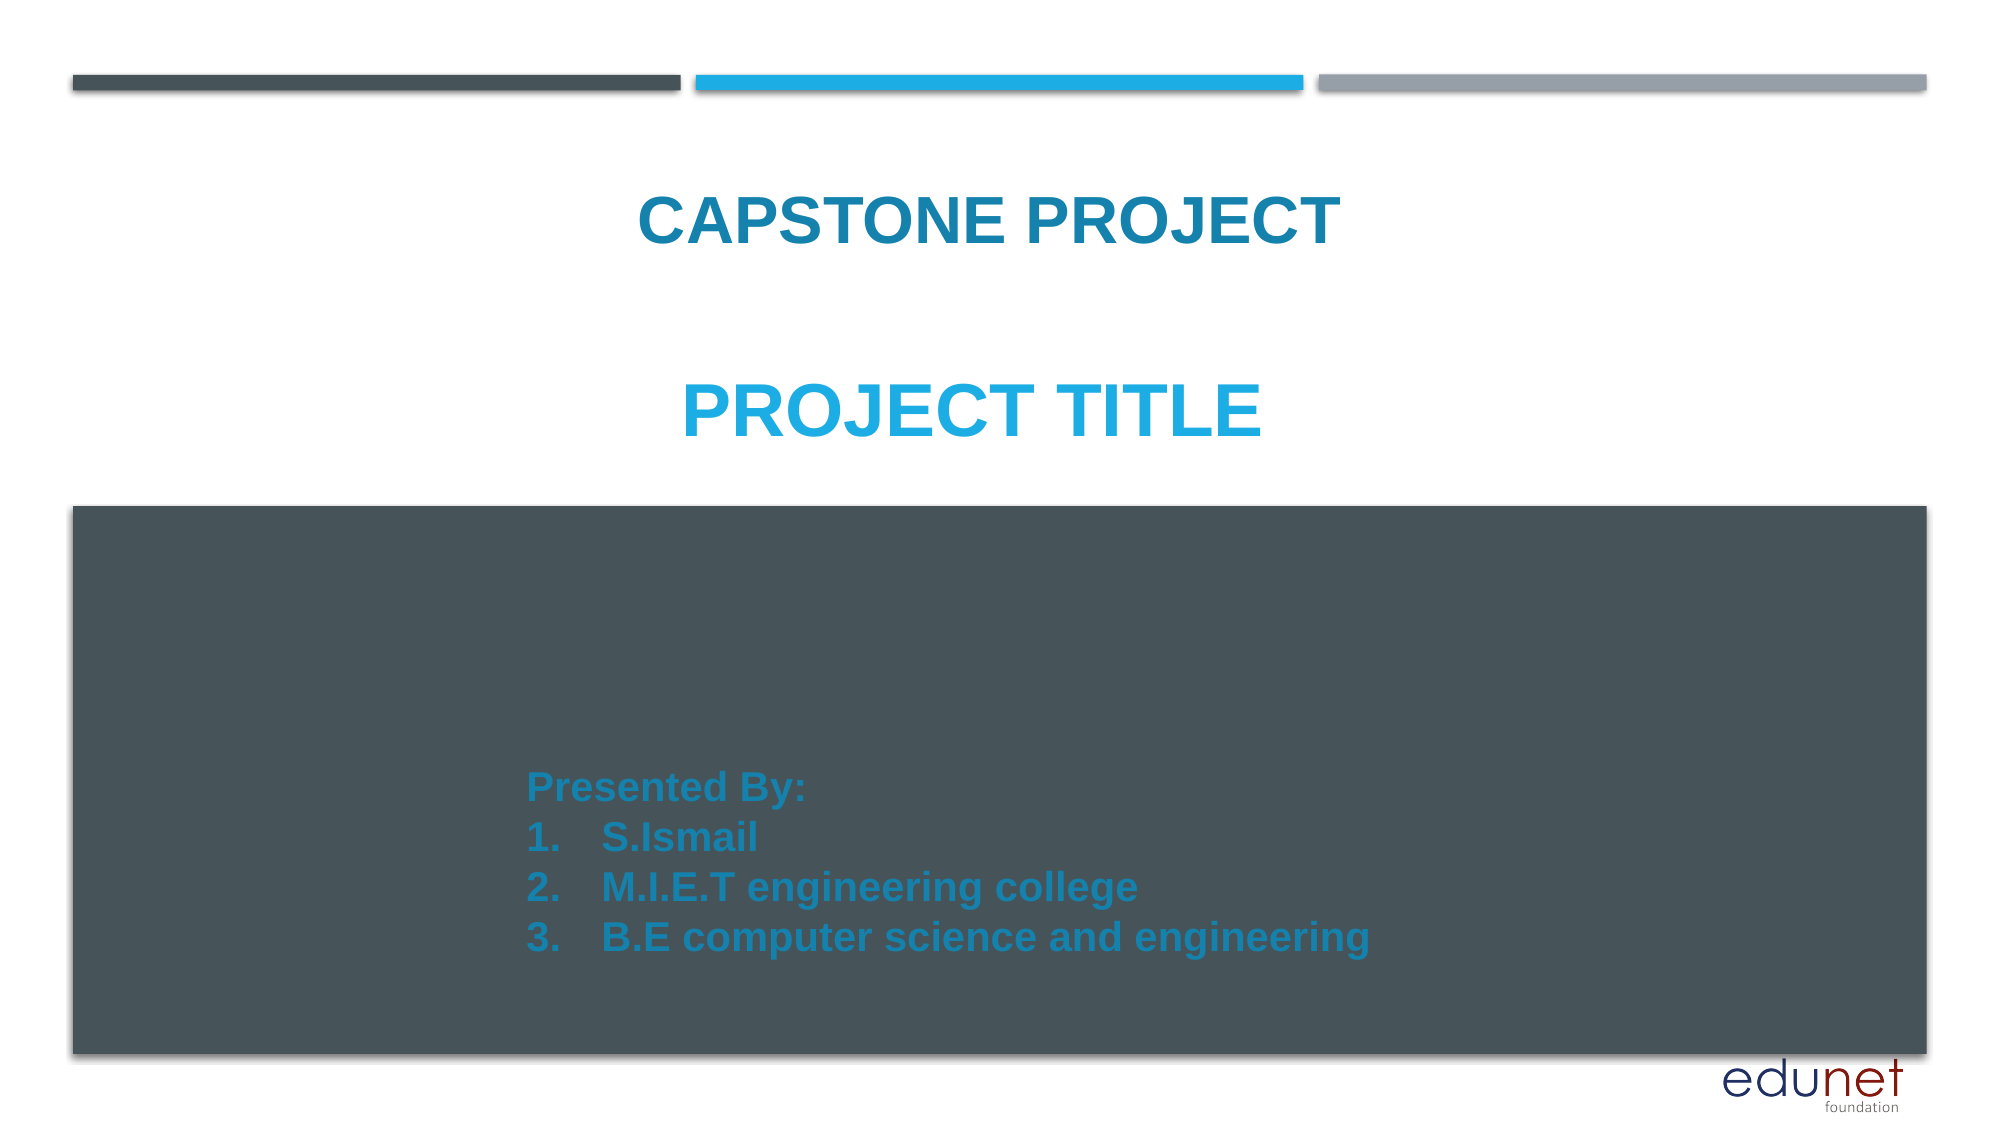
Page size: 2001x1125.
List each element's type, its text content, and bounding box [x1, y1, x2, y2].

text_box Presented By: S.Ismail M.I.E.T engineering college B.E computer science and engineering [511, 752, 1821, 968]
title PROJECT TITLE [222, 298, 1723, 460]
text_box CAPSTONE PROJECT [0, 169, 2000, 265]
picture [1719, 1056, 1905, 1116]
